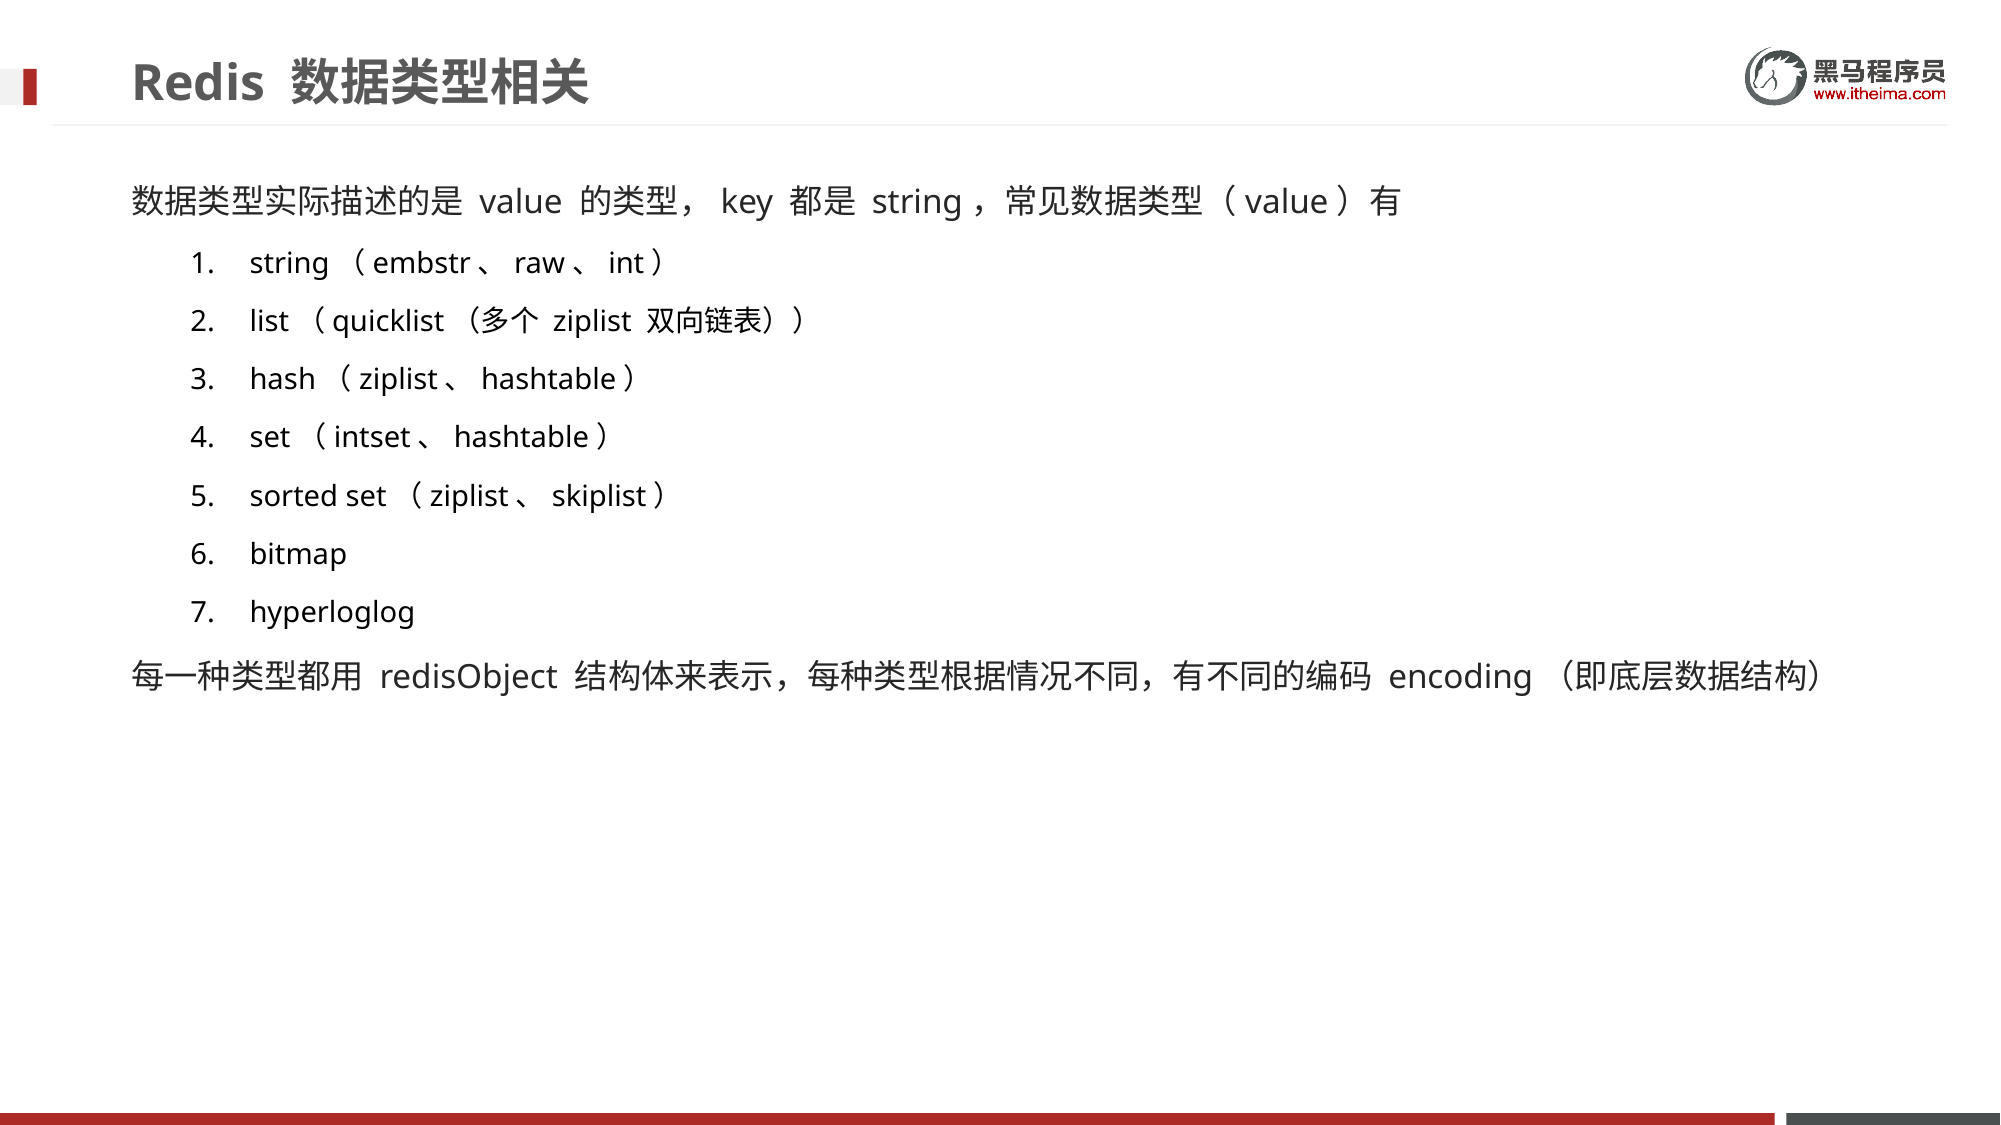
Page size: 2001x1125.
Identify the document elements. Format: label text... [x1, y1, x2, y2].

title Redis 数据类型相关 [116, 38, 1556, 124]
picture [1744, 46, 1946, 106]
list 数据类型实际描述的是 value 的类型，key 都是 string，常见数据类型（value）有 string（embstr、raw、int） list（quicklist（多个 ziplist 双向链表）） hash（ziplist、hashtable） set（intset、hashtable） sorted set（ziplist、skiplist） bitmap hyperloglog 每一种类型都用 redisObject 结构体来表示，每种类型根据情况不同，有不同的编码 encoding（即底层数据结构） [116, 153, 1875, 846]
